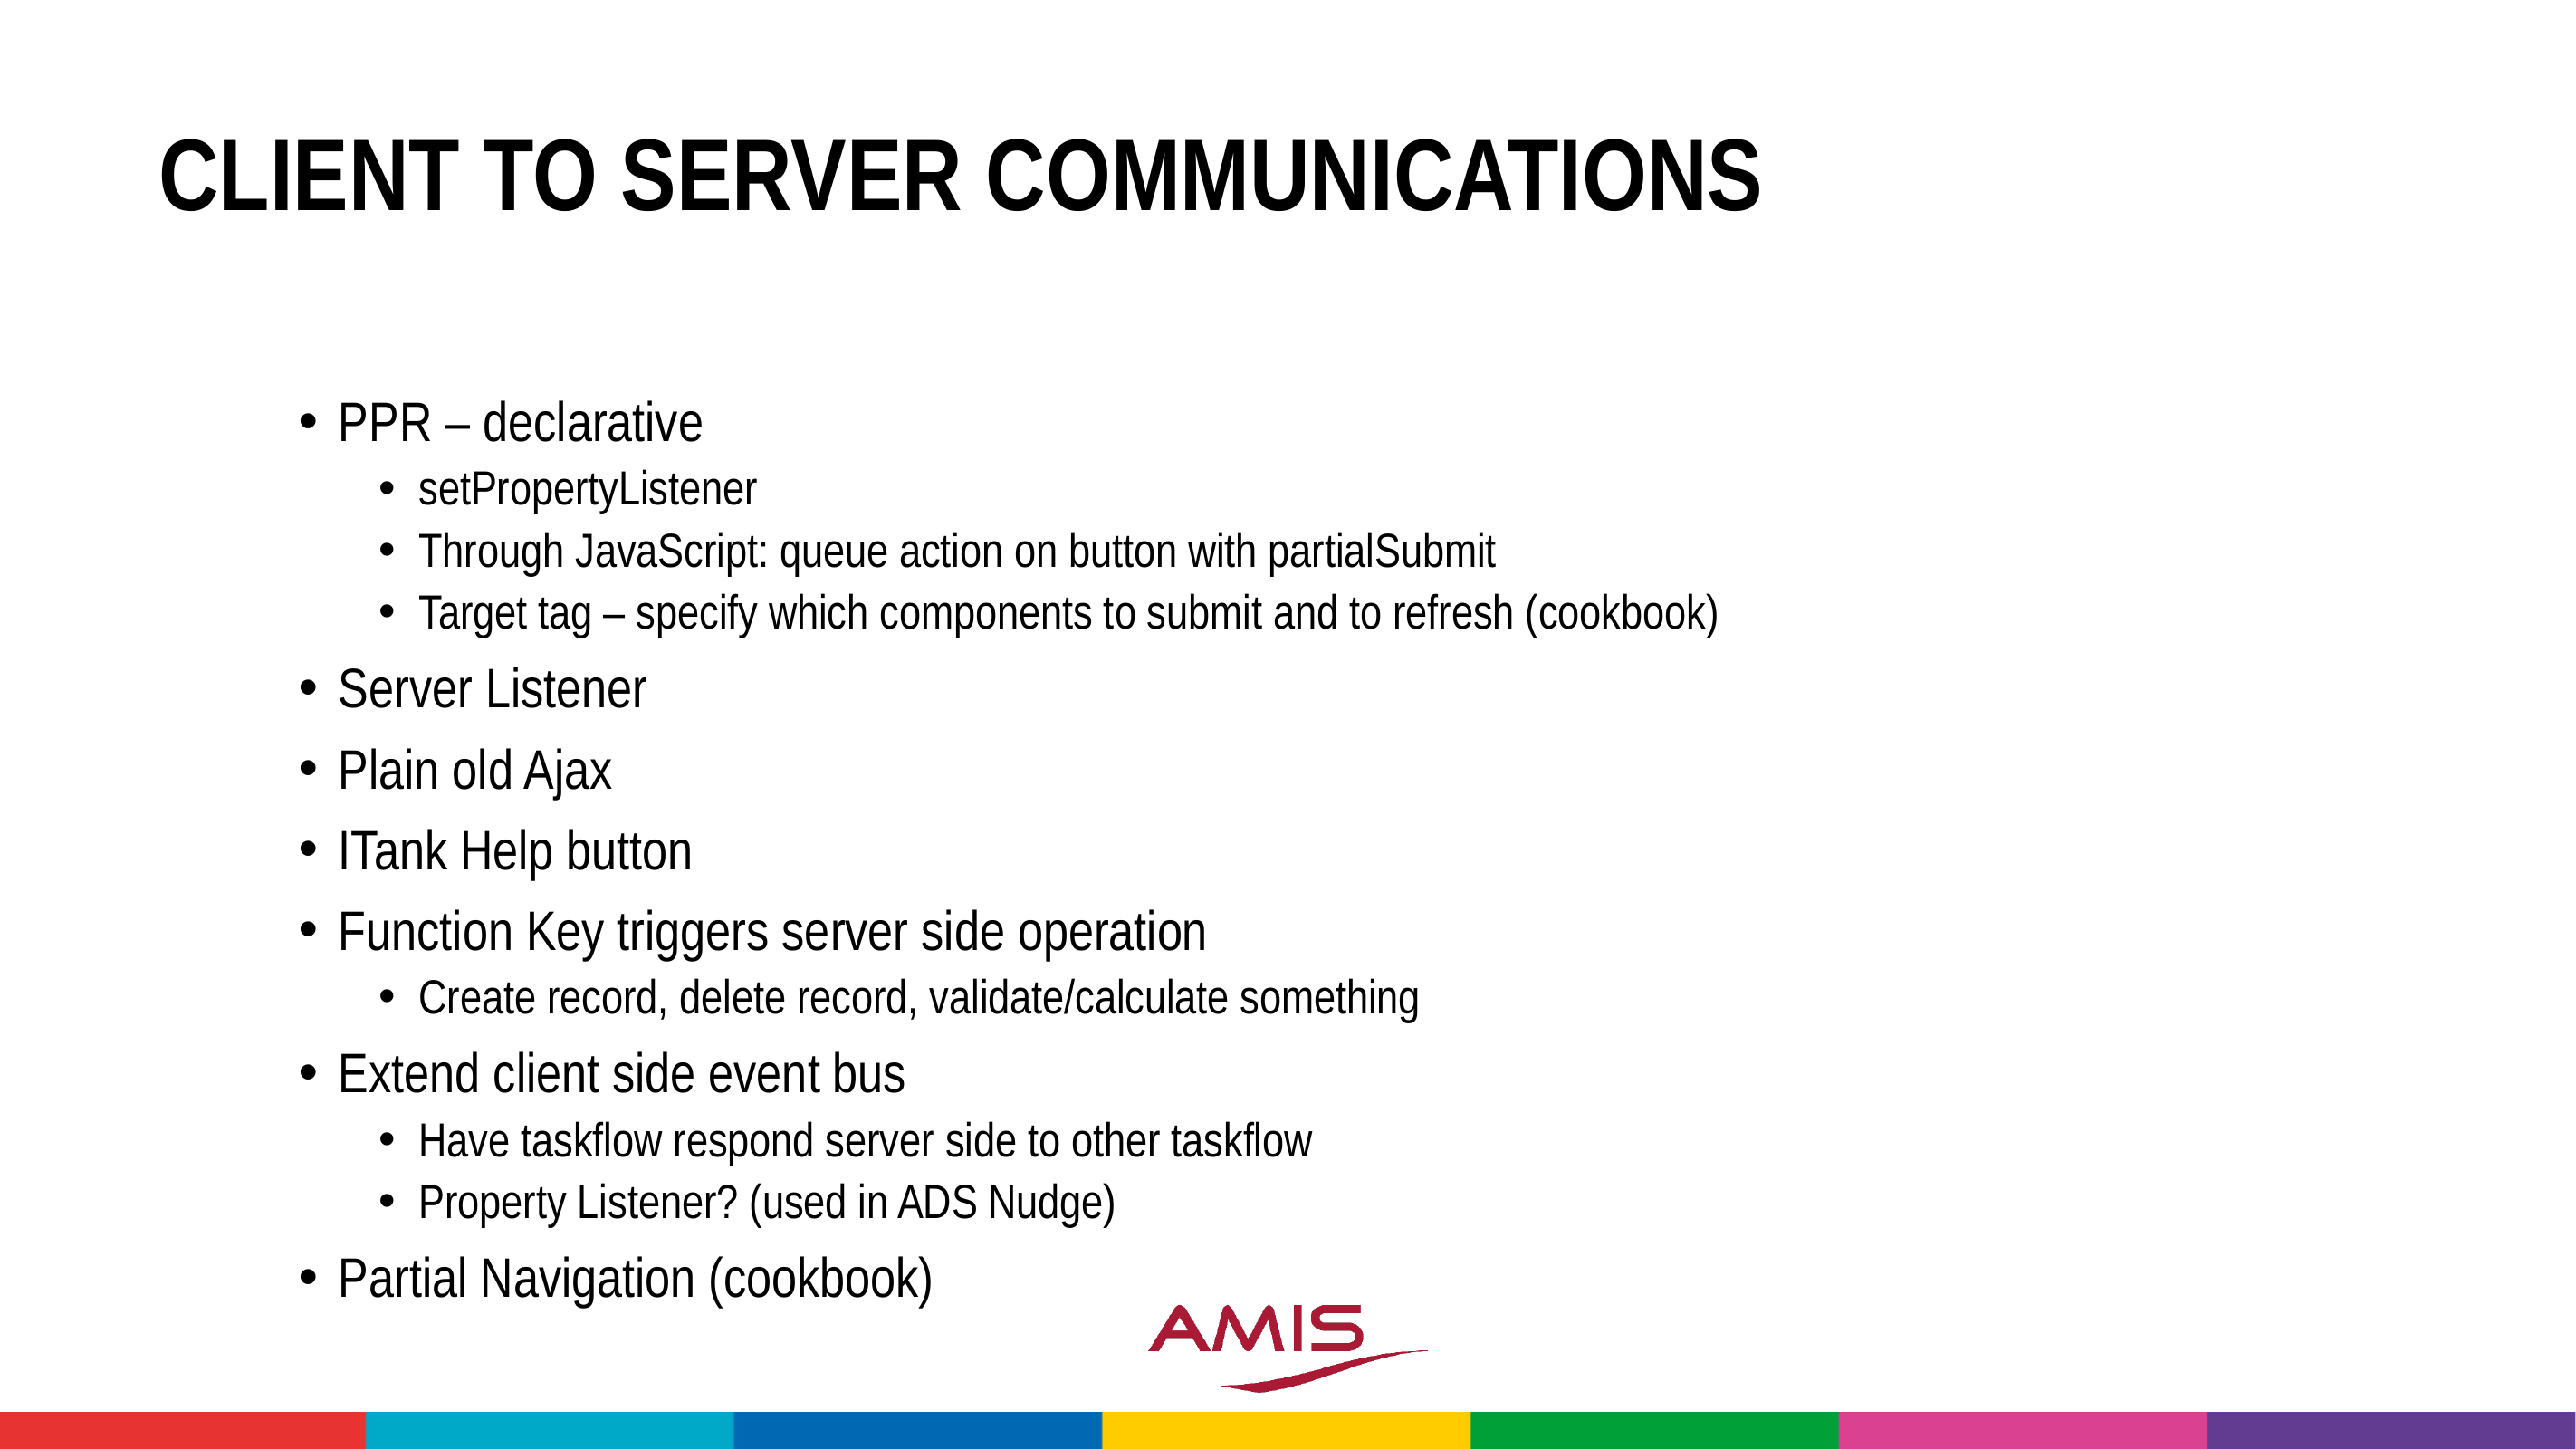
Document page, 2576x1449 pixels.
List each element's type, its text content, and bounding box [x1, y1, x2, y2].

title Client to server communications [145, 125, 2059, 326]
list PPR – declarative setPropertyListener Through JavaScript: queue action on button with partialSubmit Target tag – specify which components to submit and to refresh (cookbook) Server Listener Plain old Ajax ITank Help button Function Key triggers server side operation Create record, delete record, validate/calculate something Extend client side event bus Have taskflow respond server side to other taskflow Property Listener? (used in ADS Nudge) Partial Navigation (cookbook) [284, 387, 2059, 1318]
picture [1148, 1318, 1428, 1393]
picture [0, 1412, 733, 1449]
picture [735, 1412, 2576, 1449]
